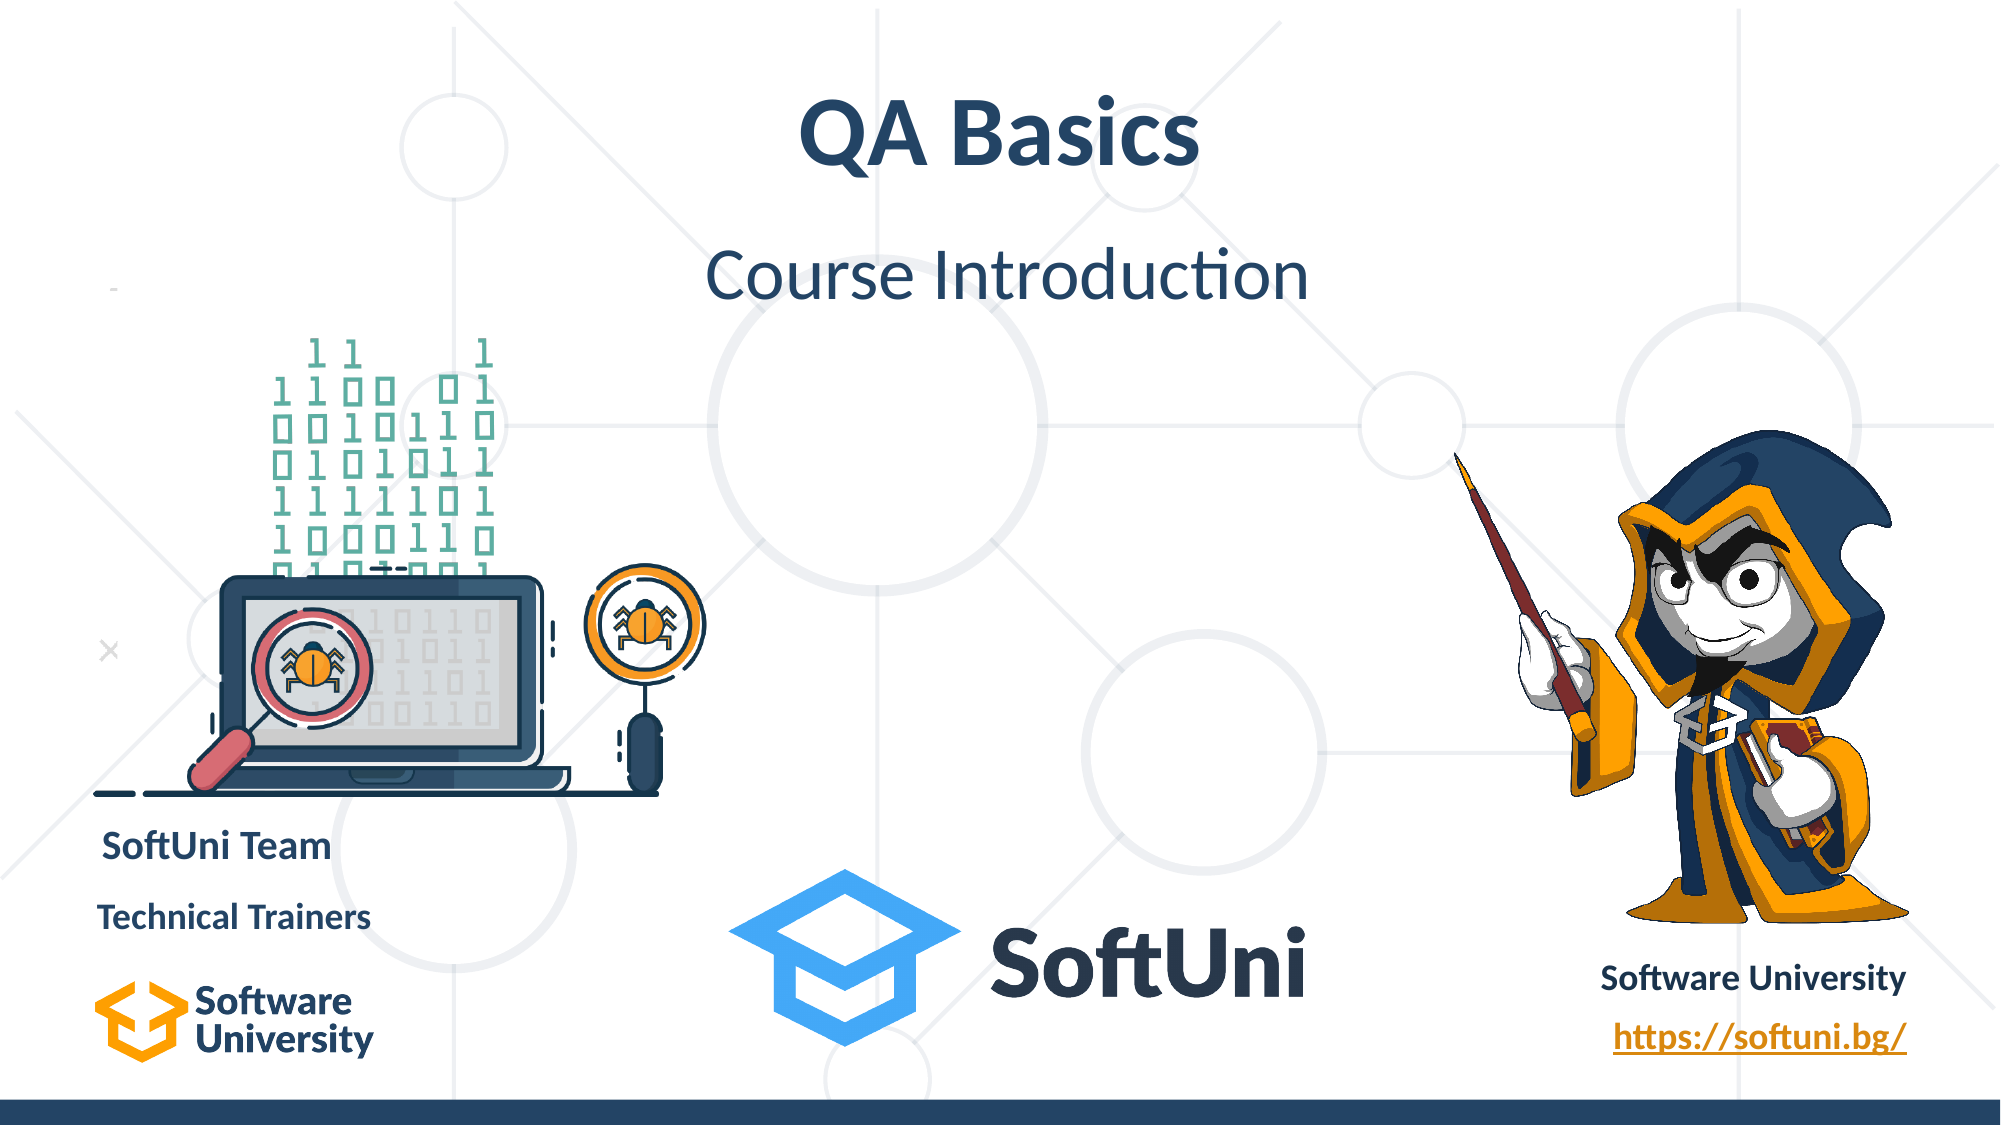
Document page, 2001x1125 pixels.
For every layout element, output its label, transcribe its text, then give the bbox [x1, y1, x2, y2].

list Software University [1428, 944, 1913, 1005]
subtitle Course Introduction [781, 213, 1908, 359]
picture [24, 192, 1325, 1064]
picture [1451, 428, 1910, 924]
list https://softuni.bg/ [1428, 1005, 1913, 1062]
title QA Basics [90, 52, 1910, 198]
picture [83, 970, 384, 1074]
